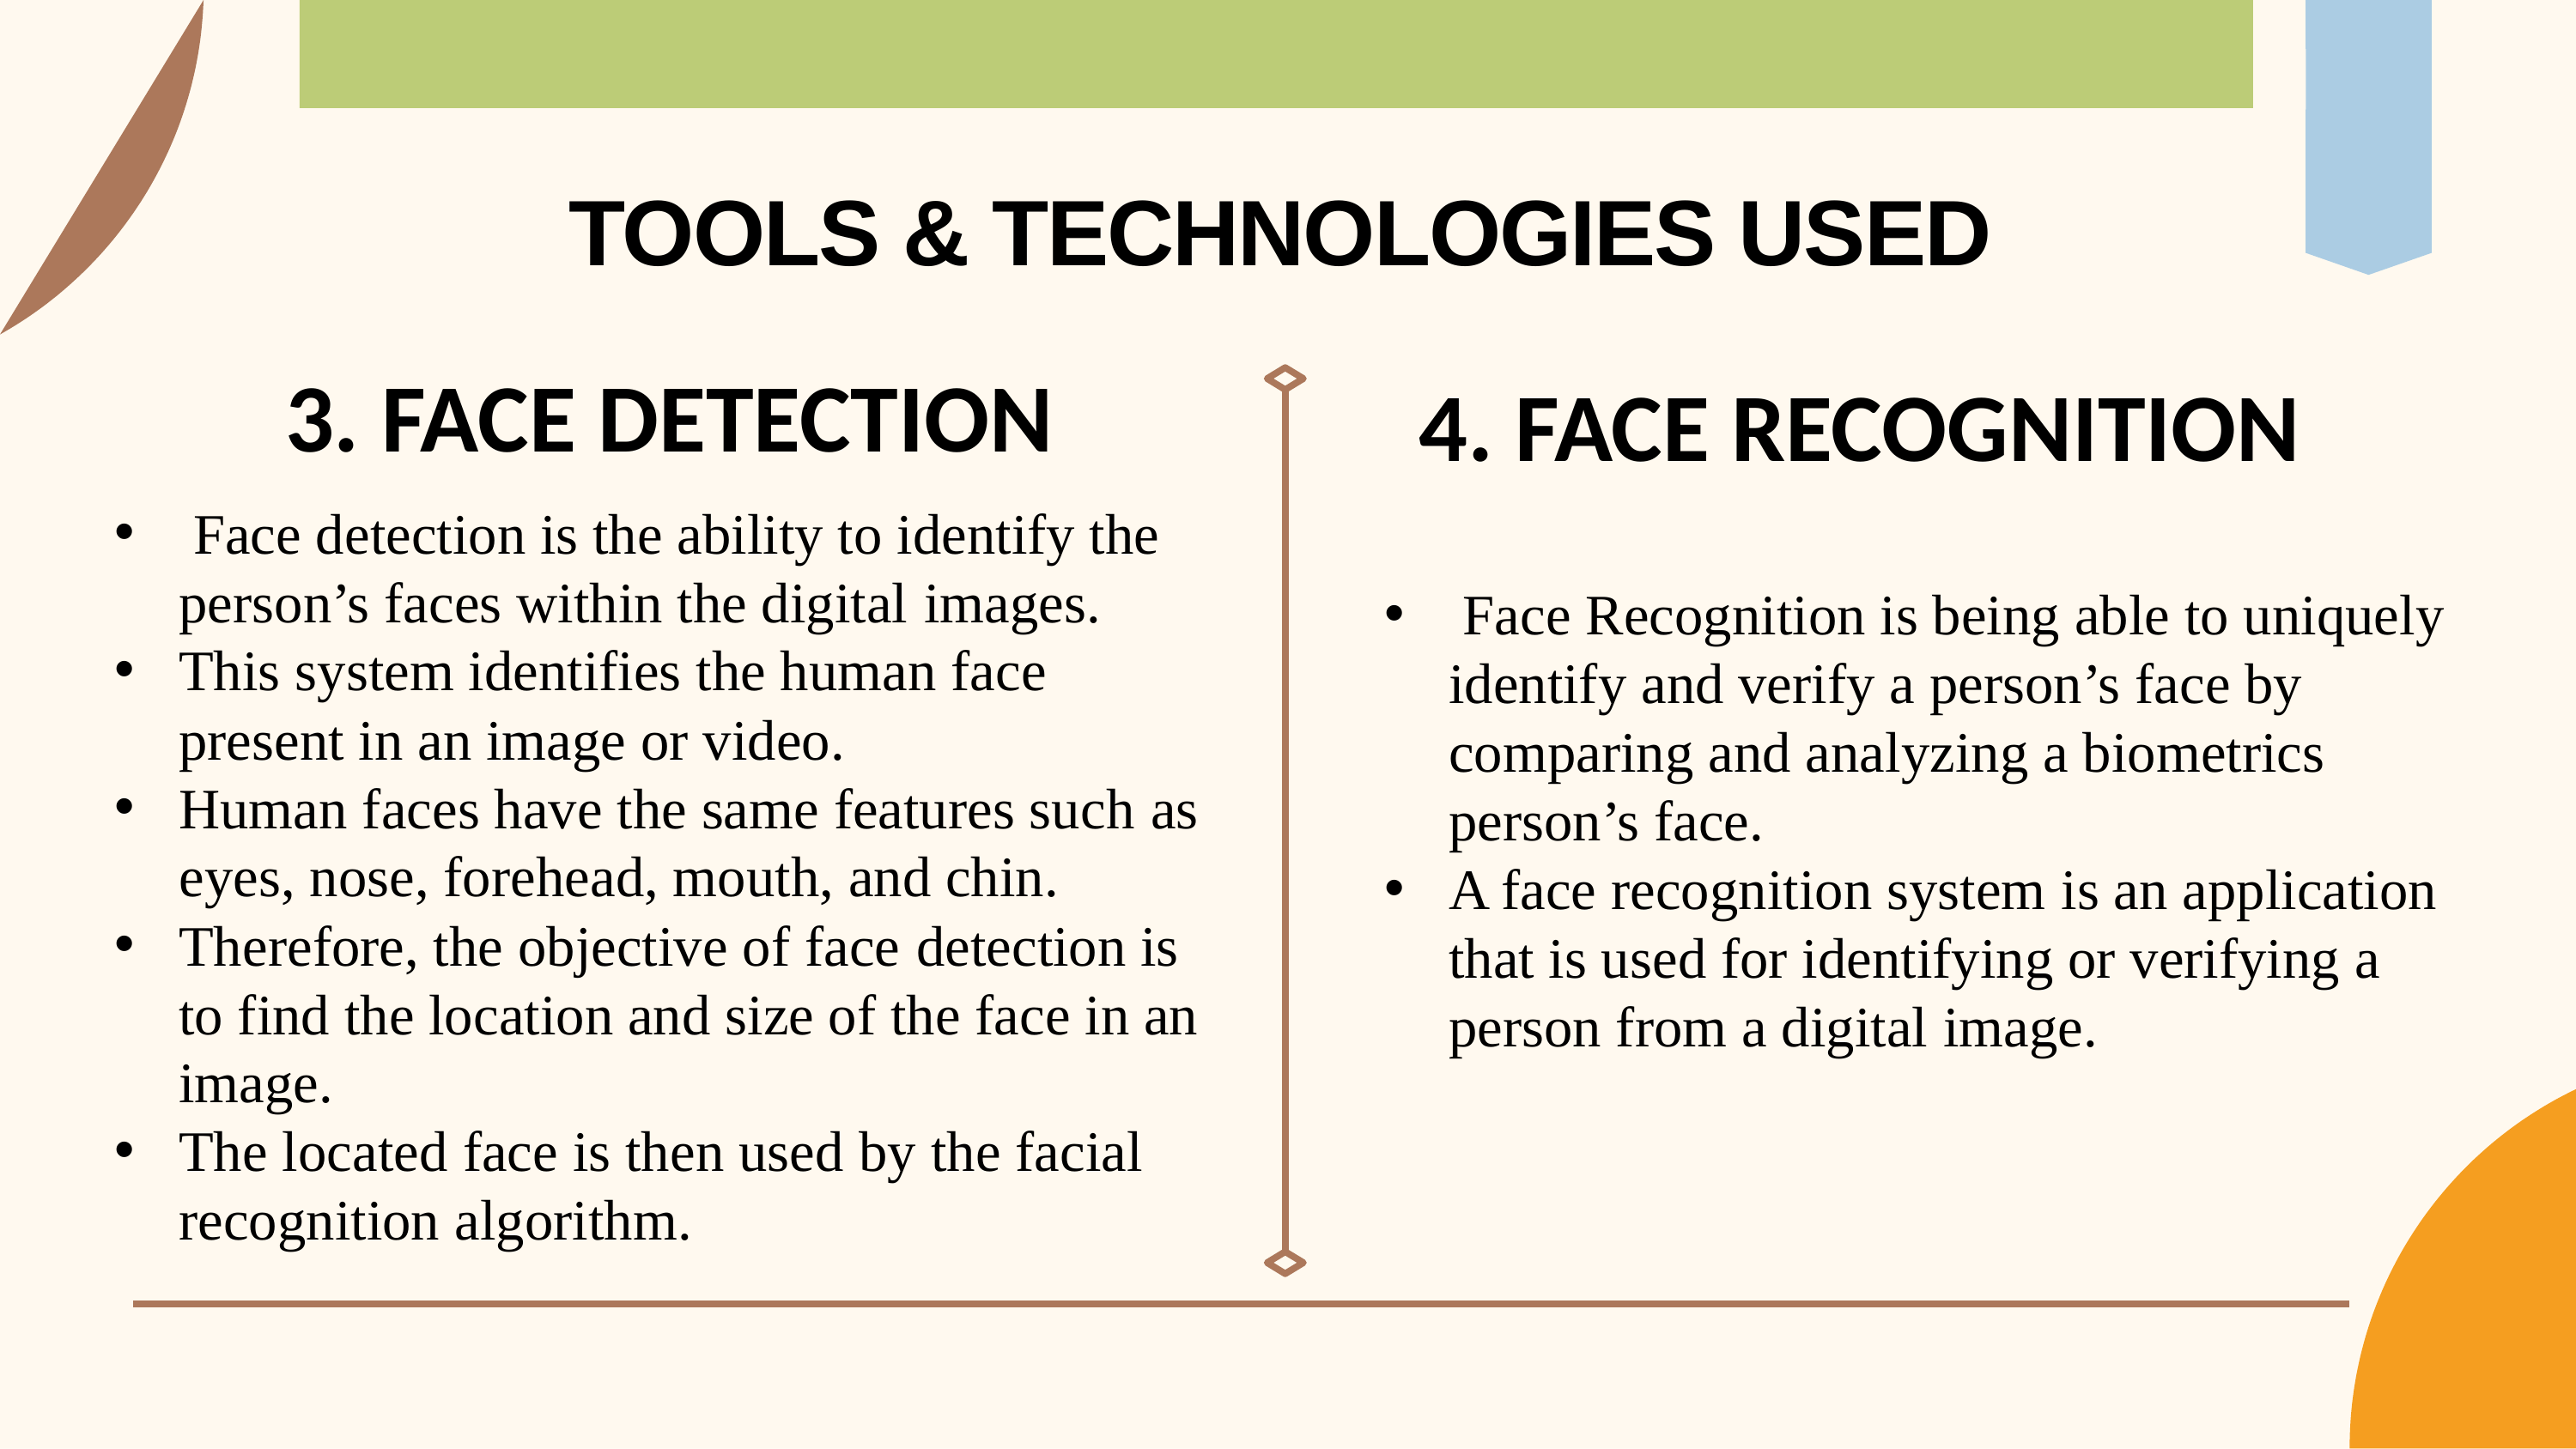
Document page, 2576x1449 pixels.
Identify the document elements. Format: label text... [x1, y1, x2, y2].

title TOOLS & TECHNOLOGIES USED [567, 171, 2029, 415]
text_box [299, 0, 2253, 108]
text_box Face Recognition is being able to uniquely identify and verify a person’s face by comparing and analyzing a biometrics person’s face. A face recognition system is an application that is used for identifying or verifying a person from a digital image. [1371, 571, 2475, 1065]
text_box Face detection is the ability to identify the person’s faces within the digital images. This system identifies the human face present in an image or video. Human faces have the same features such as eyes, nose, forehead, mouth, and chin. Therefore, the objective of face detection is to find the location and size of the face in an image. The located face is then used by the facial recognition algorithm. [101, 490, 1218, 1258]
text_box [1261, 363, 1310, 1278]
text_box [0, 0, 204, 335]
text_box [2349, 1088, 2576, 1449]
text_box [2306, 0, 2432, 276]
text_box 3. FACE DETECTION [272, 349, 1067, 478]
text_box 4. FACE RECOGNITION [1406, 358, 2314, 488]
